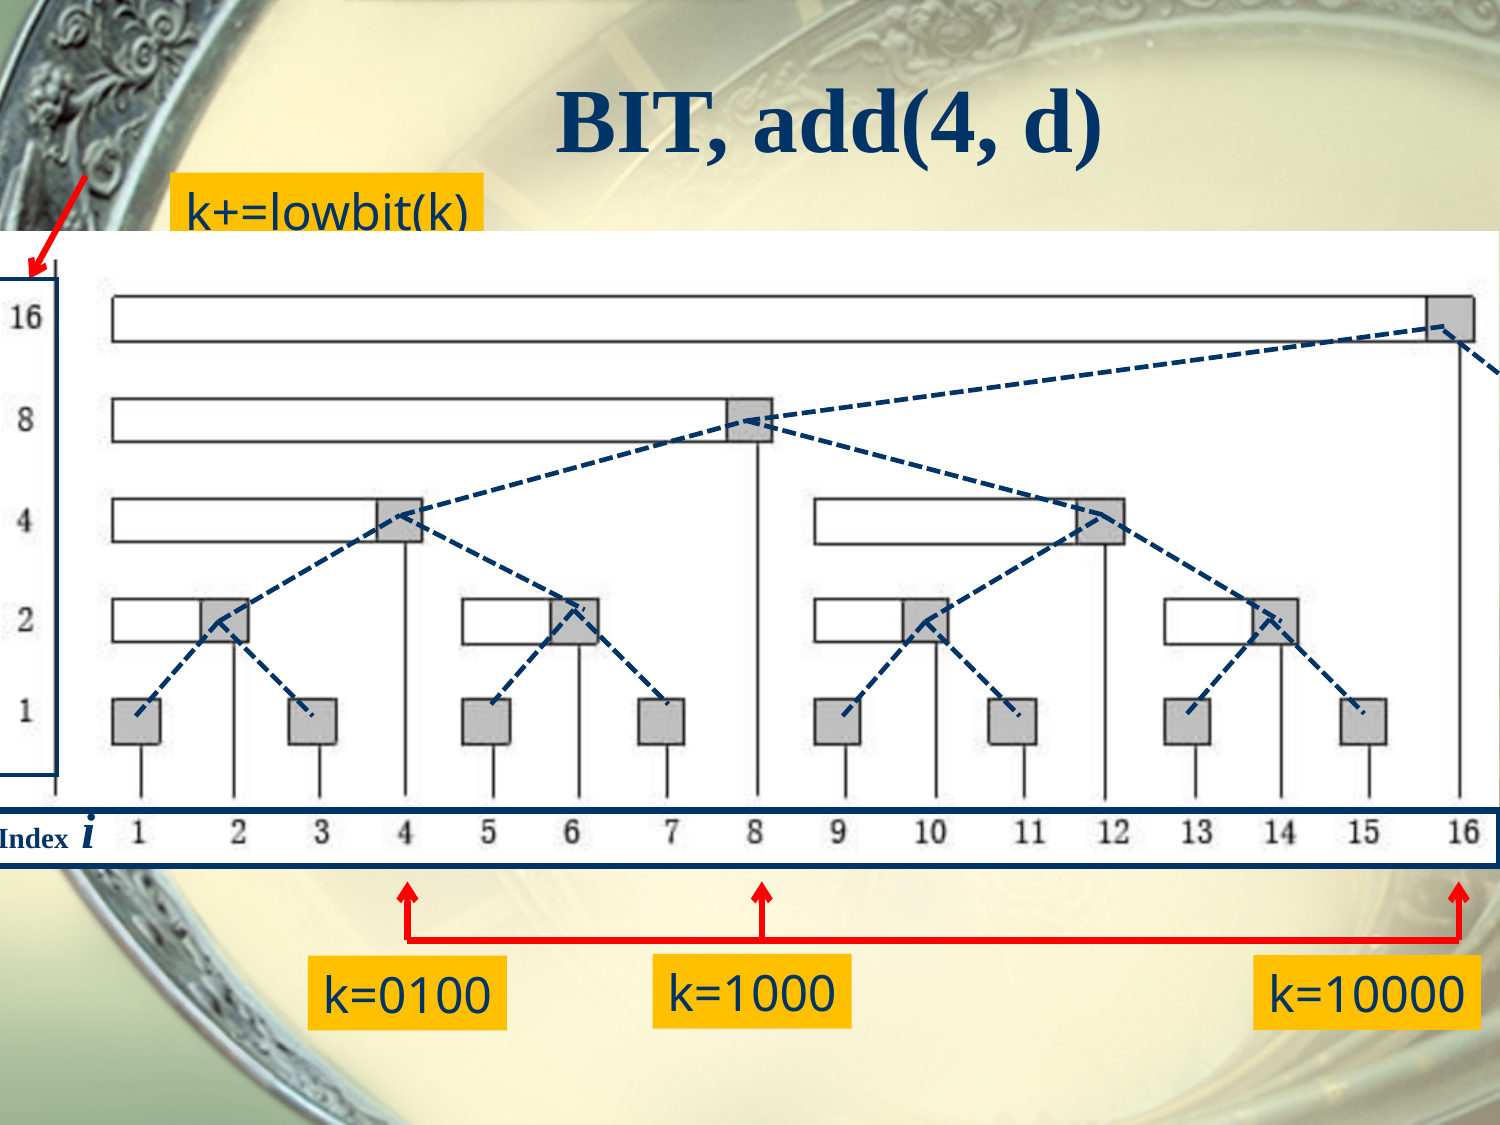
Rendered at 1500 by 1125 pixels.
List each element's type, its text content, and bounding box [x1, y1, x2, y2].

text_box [1102, 514, 1282, 622]
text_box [1186, 629, 1264, 714]
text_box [1269, 618, 1365, 714]
text_box k=10000 [1253, 955, 1481, 1030]
text_box k=1000 [652, 953, 852, 1029]
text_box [746, 325, 1445, 421]
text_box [218, 628, 314, 717]
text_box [135, 621, 213, 717]
picture [0, 0, 1500, 1125]
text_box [842, 621, 920, 717]
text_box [925, 514, 1101, 622]
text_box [925, 628, 1020, 717]
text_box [573, 609, 669, 705]
text_box k+=lowbit(k) [170, 172, 484, 230]
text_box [1438, 325, 1499, 374]
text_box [29, 175, 86, 280]
text_box k=0100 [307, 955, 507, 1031]
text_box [490, 609, 572, 705]
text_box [399, 522, 585, 610]
title BIT, add(4, d) [230, 66, 1431, 204]
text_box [218, 514, 401, 622]
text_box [401, 420, 741, 516]
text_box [746, 430, 1105, 516]
